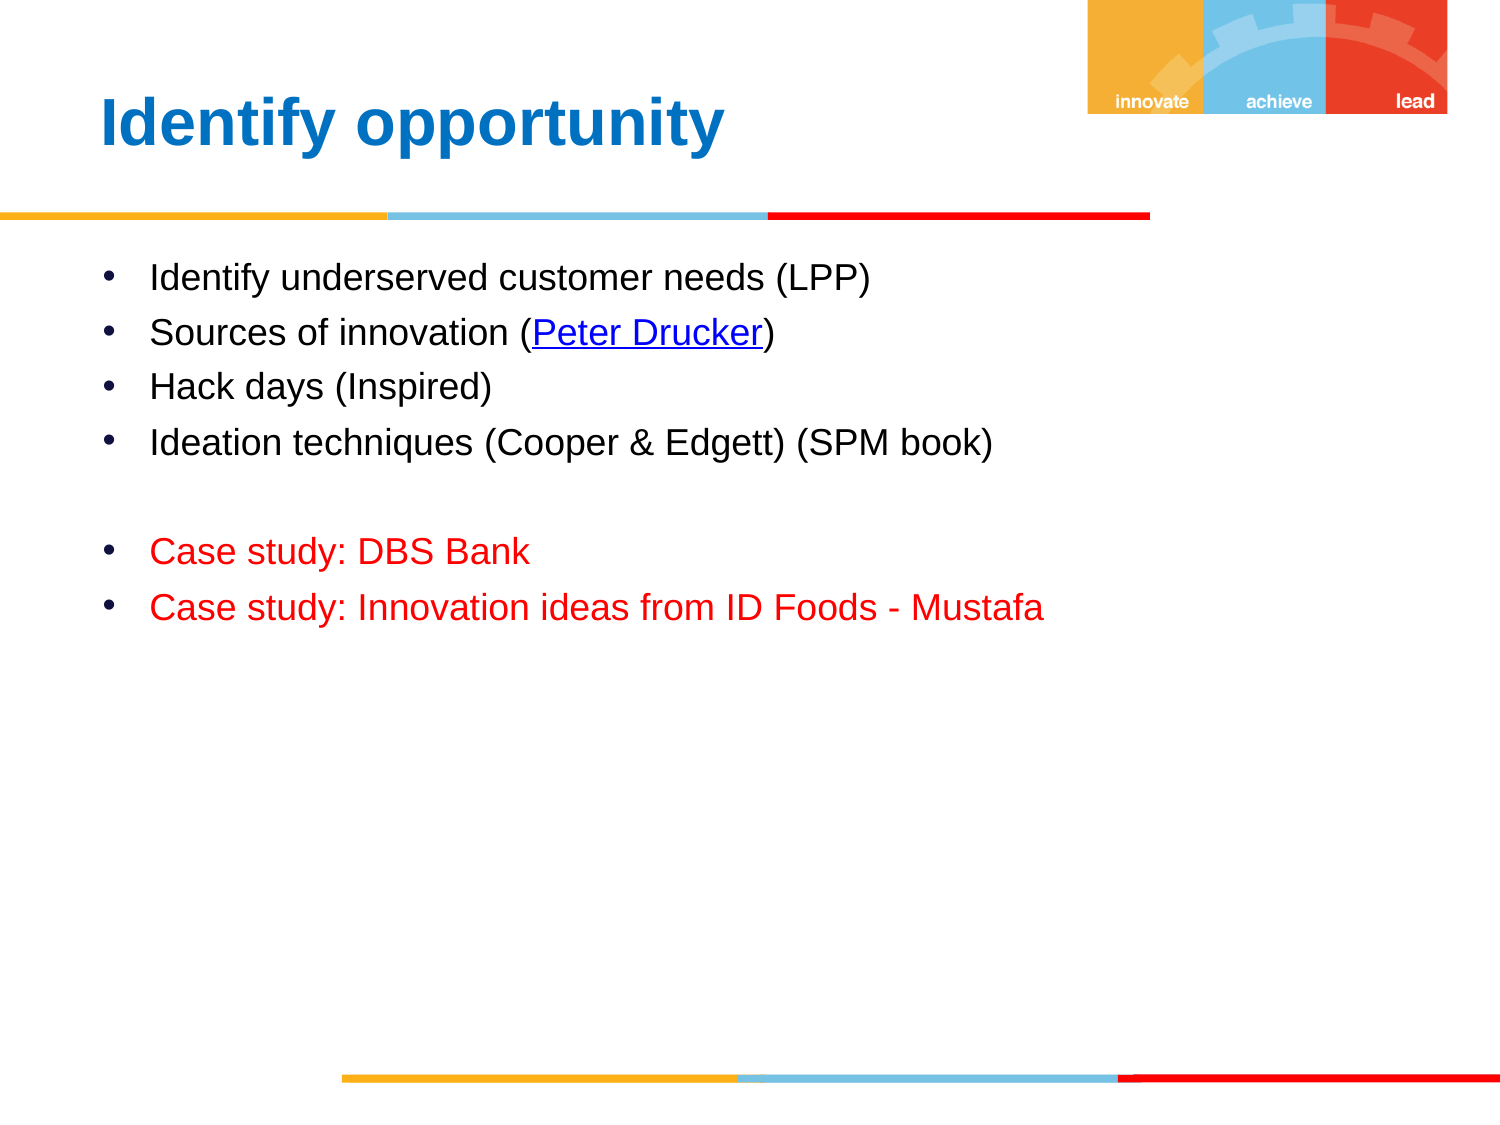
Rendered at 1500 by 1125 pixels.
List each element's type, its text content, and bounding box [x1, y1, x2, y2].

list Identify opportunity [50, 24, 1088, 213]
list Identify underserved customer needs (LPP) Sources of innovation (Peter Drucker) Hack days (Inspired) Ideation techniques (Cooper & Edgett) (SPM book) Case study: DBS Bank Case study: Innovation ideas from ID Foods - Mustafa [50, 245, 1400, 988]
picture [1087, 0, 1448, 114]
